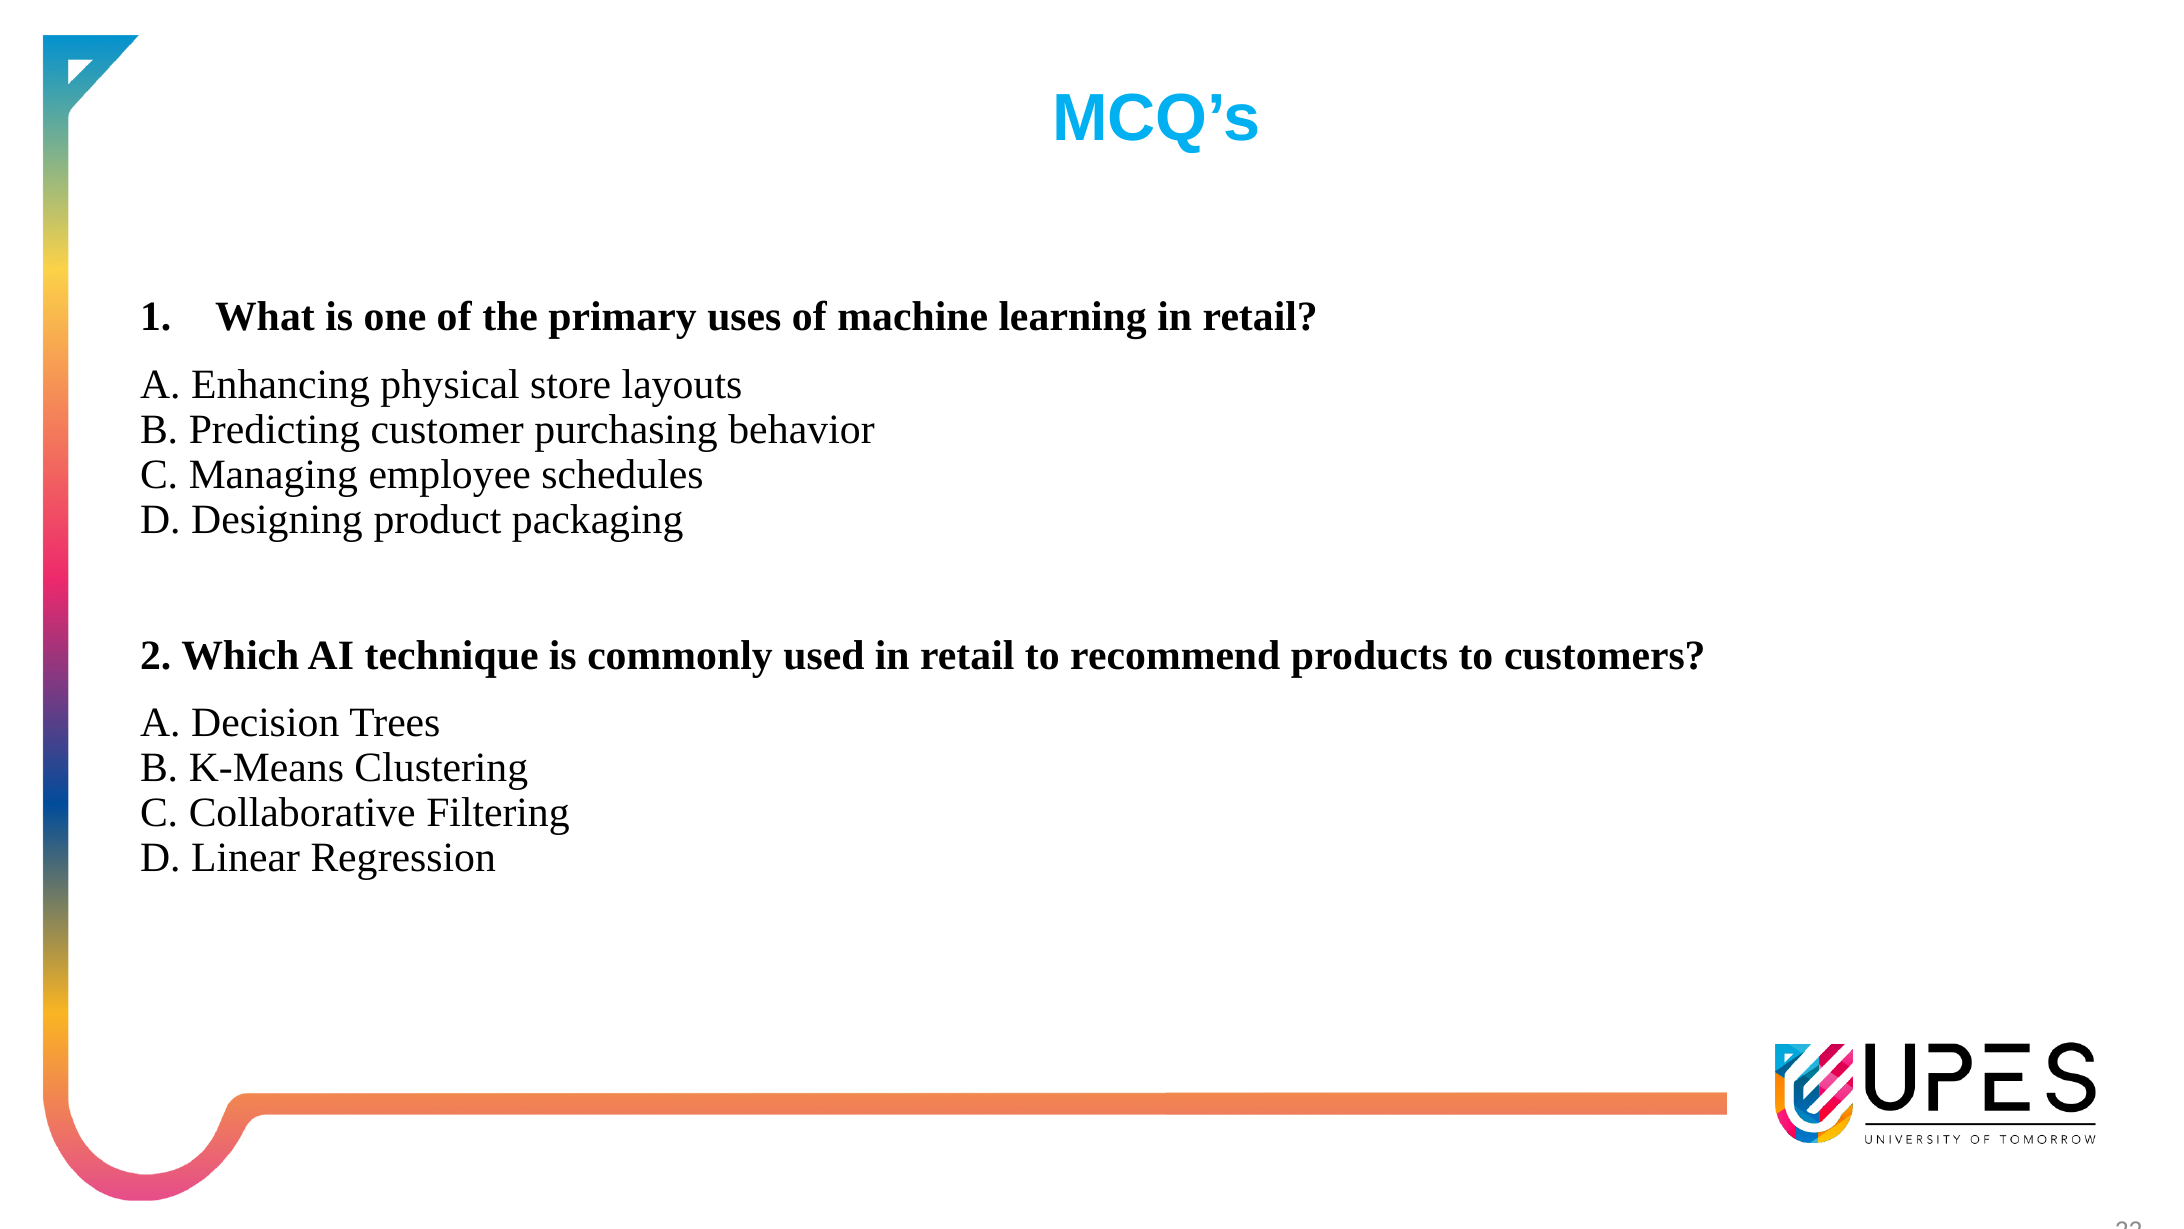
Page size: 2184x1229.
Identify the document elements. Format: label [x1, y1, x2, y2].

list [0, 0, 2184, 1229]
